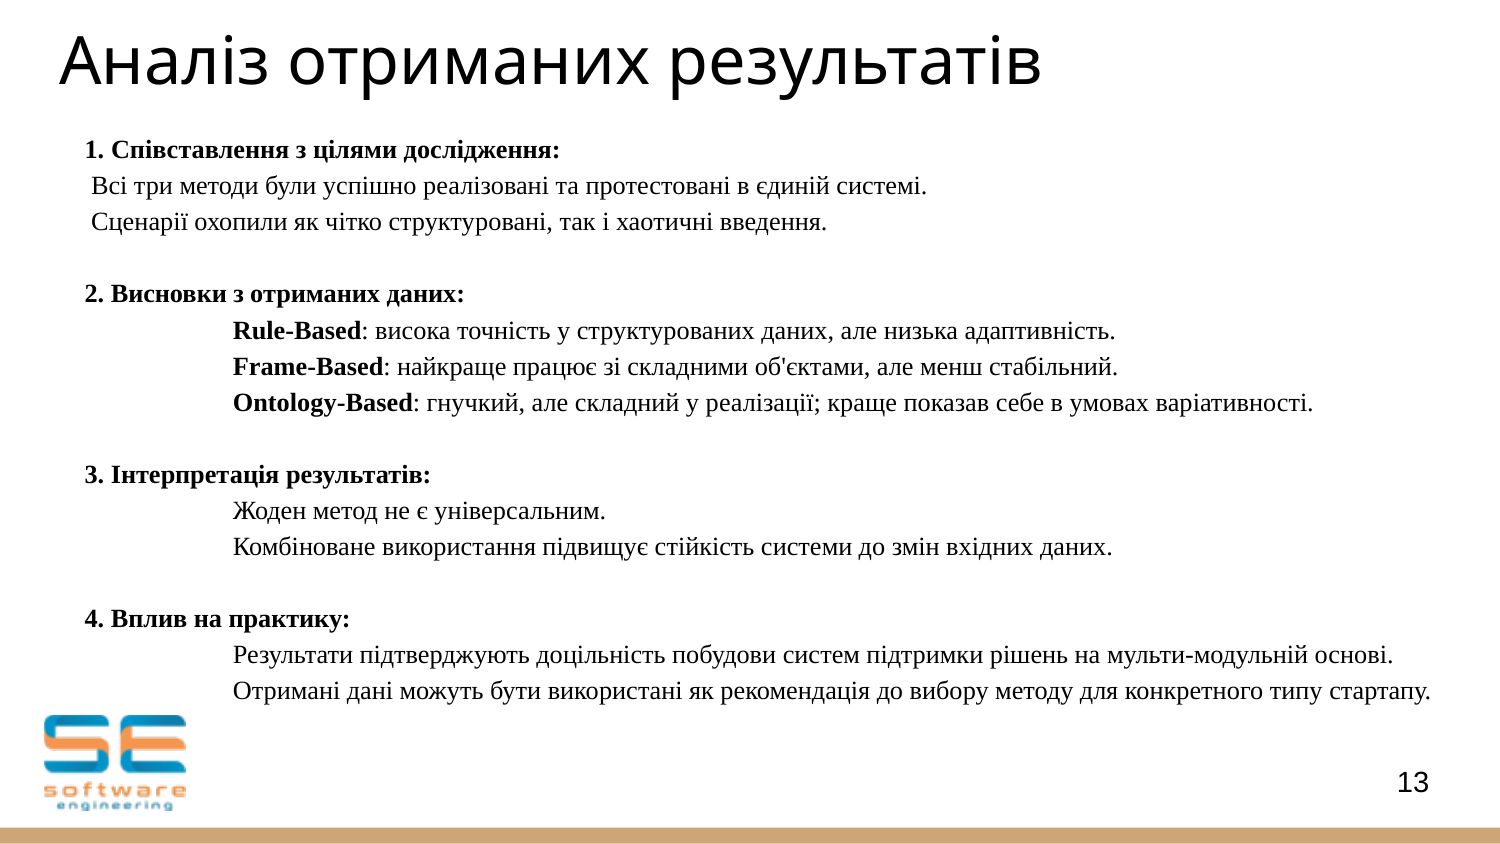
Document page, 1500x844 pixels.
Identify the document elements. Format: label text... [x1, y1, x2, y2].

text_box 13 [1382, 755, 1500, 806]
list 1. Співставлення з цілями дослідження: Всі три методи були успішно реалізовані та протестовані в єдиній системі. Сценарії охопили як чітко структуровані, так і хаотичні введення. 2. Висновки з отриманих даних: Rule-Based: висока точність у структурованих даних, але низька адаптивність. Frame-Based: найкраще працює зі складними об'єктами, але менш стабільний. Ontology-Based: гнучкий, але складний у реалізації; краще показав себе в умовах варіативності. 3. Інтерпретація результатів: Жоден метод не є універсальним. Комбіноване використання підвищує стійкість системи до змін вхідних даних. 4. Вплив на практику: Результати підтверджують доцільність побудови систем підтримки рішень на мульти-модульній основі. Отримані дані можуть бути використані як рекомендація до вибору методу для конкретного типу стартапу. [51, 112, 1449, 752]
title Аналіз отриманих результатів [44, 0, 1442, 113]
picture [43, 714, 186, 811]
